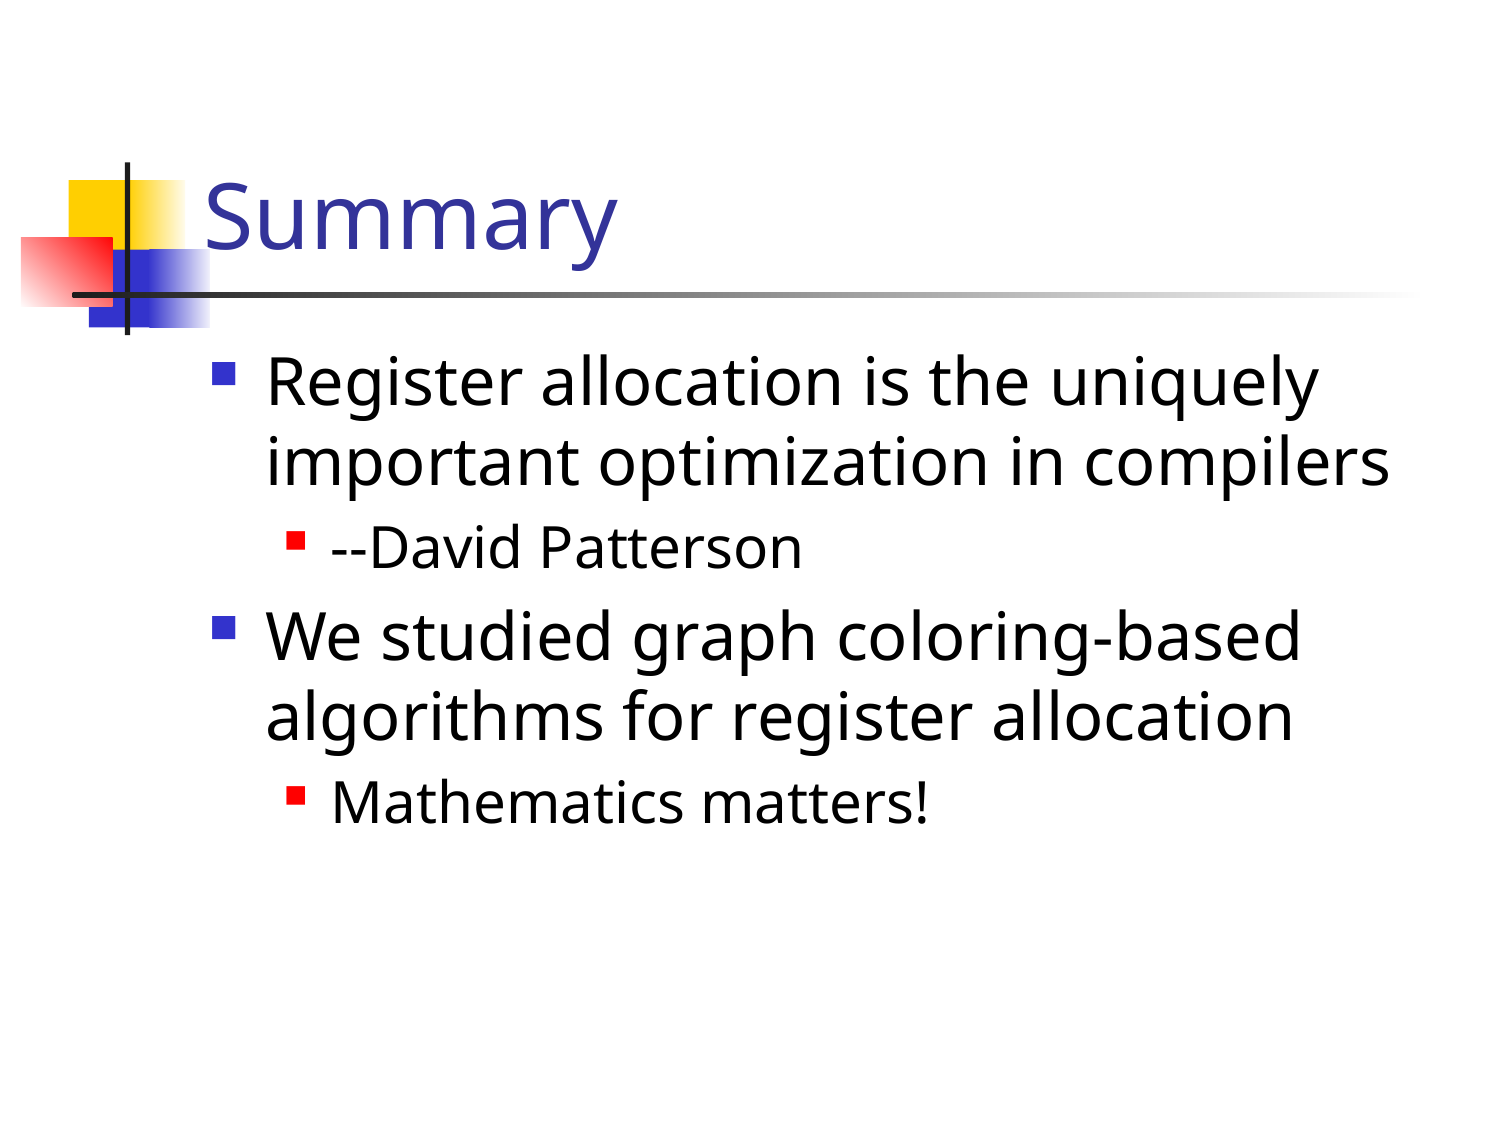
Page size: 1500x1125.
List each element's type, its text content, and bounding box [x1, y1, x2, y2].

list Register allocation is the uniquely important optimization in compilers --David Patterson We studied graph coloring-based algorithms for register allocation Mathematics matters! [193, 331, 1469, 1006]
title Summary [188, 35, 1468, 275]
